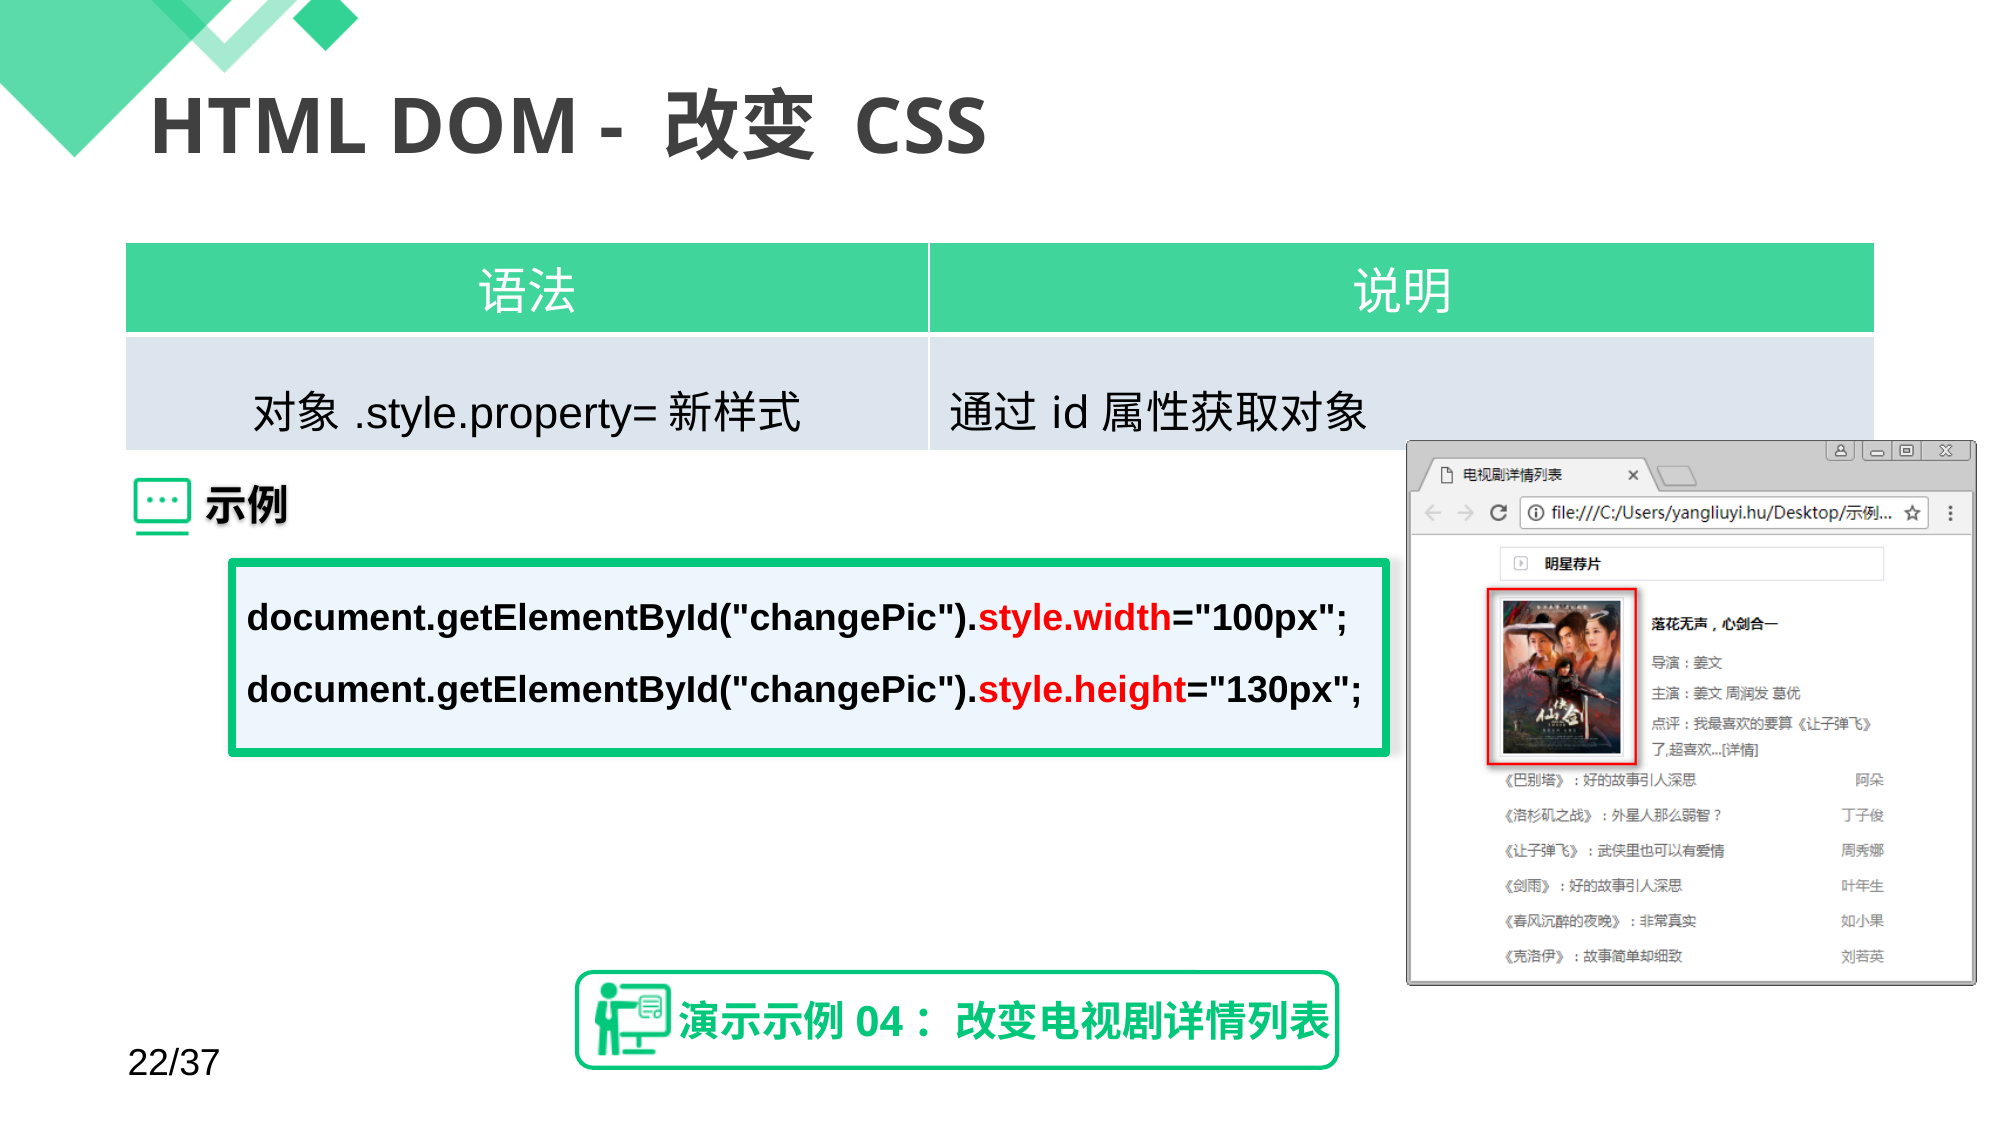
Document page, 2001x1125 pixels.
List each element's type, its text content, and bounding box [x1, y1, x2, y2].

picture [0, 0, 2000, 1125]
title HTML DOM - 改变 CSS [129, 45, 1692, 201]
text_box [576, 971, 1338, 1068]
table_cell 对象.style.property=新样式 [126, 337, 928, 450]
table_header 语法 [126, 243, 928, 332]
text_box 示例 [198, 471, 305, 537]
text_box document.getElementById("changePic").style.width="100px"; document.getElementById("changePic").style.height="130px"; [231, 562, 1387, 753]
table_cell 通过id属性获取对象 [930, 337, 1874, 450]
table_header 说明 [930, 243, 1874, 332]
